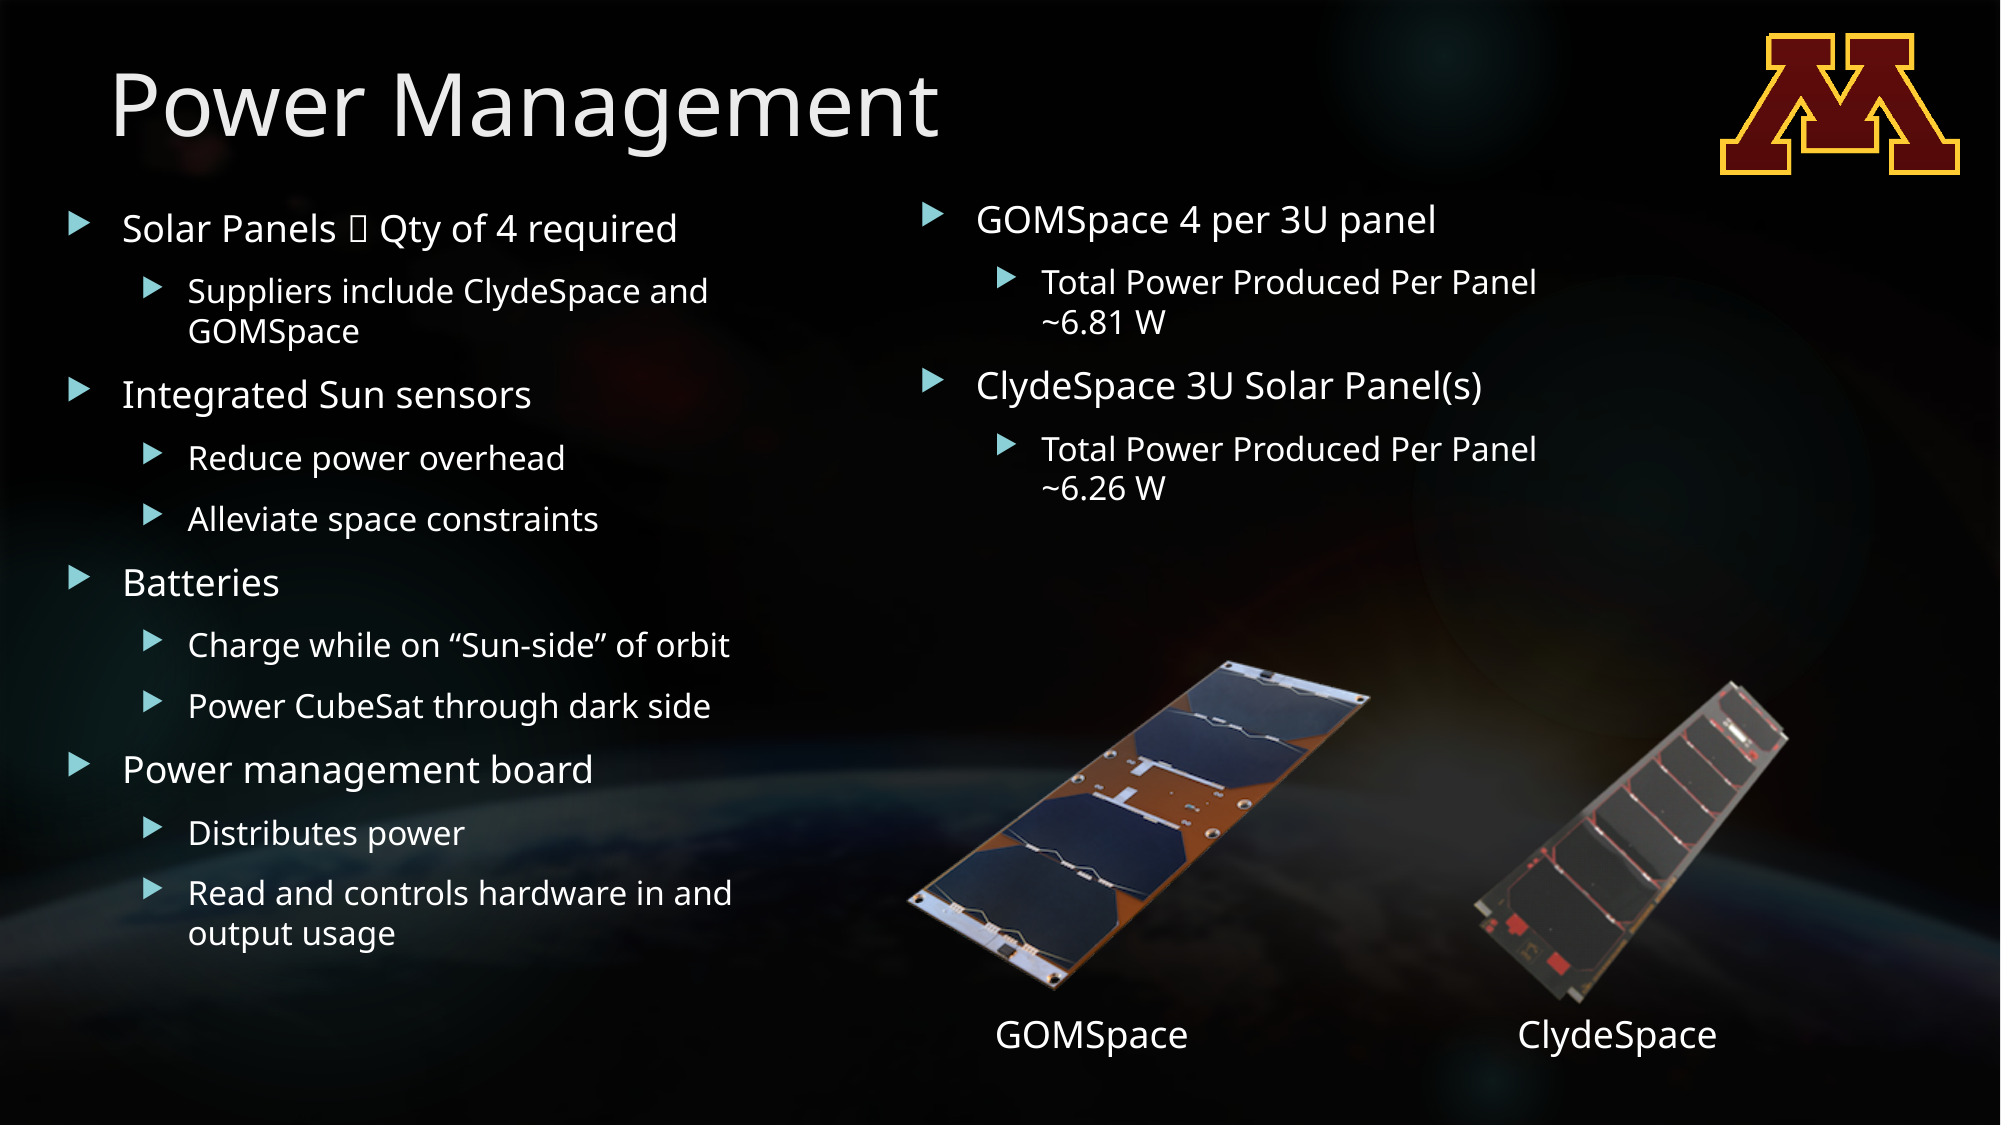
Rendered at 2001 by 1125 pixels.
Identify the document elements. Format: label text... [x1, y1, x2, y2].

text_box ClydeSpace [1502, 1003, 1874, 1064]
list Solar Panels  Qty of 4 required Suppliers include ClydeSpace and GOMSpace Integrated Sun sensors Reduce power overhead Alleviate space constraints Batteries Charge while on “Sun-side” of orbit Power CubeSat through dark side Power management board Distributes power Read and controls hardware in and output usage [50, 197, 772, 1065]
text_box GOMSpace [980, 1003, 1354, 1064]
picture [0, 0, 2001, 1125]
list GOMSpace 4 per 3U panel Total Power Produced Per Panel ~6.81 W ClydeSpace 3U Solar Panel(s) Total Power Produced Per Panel ~6.26 W [904, 122, 1626, 561]
title Power Management [93, 41, 1636, 272]
